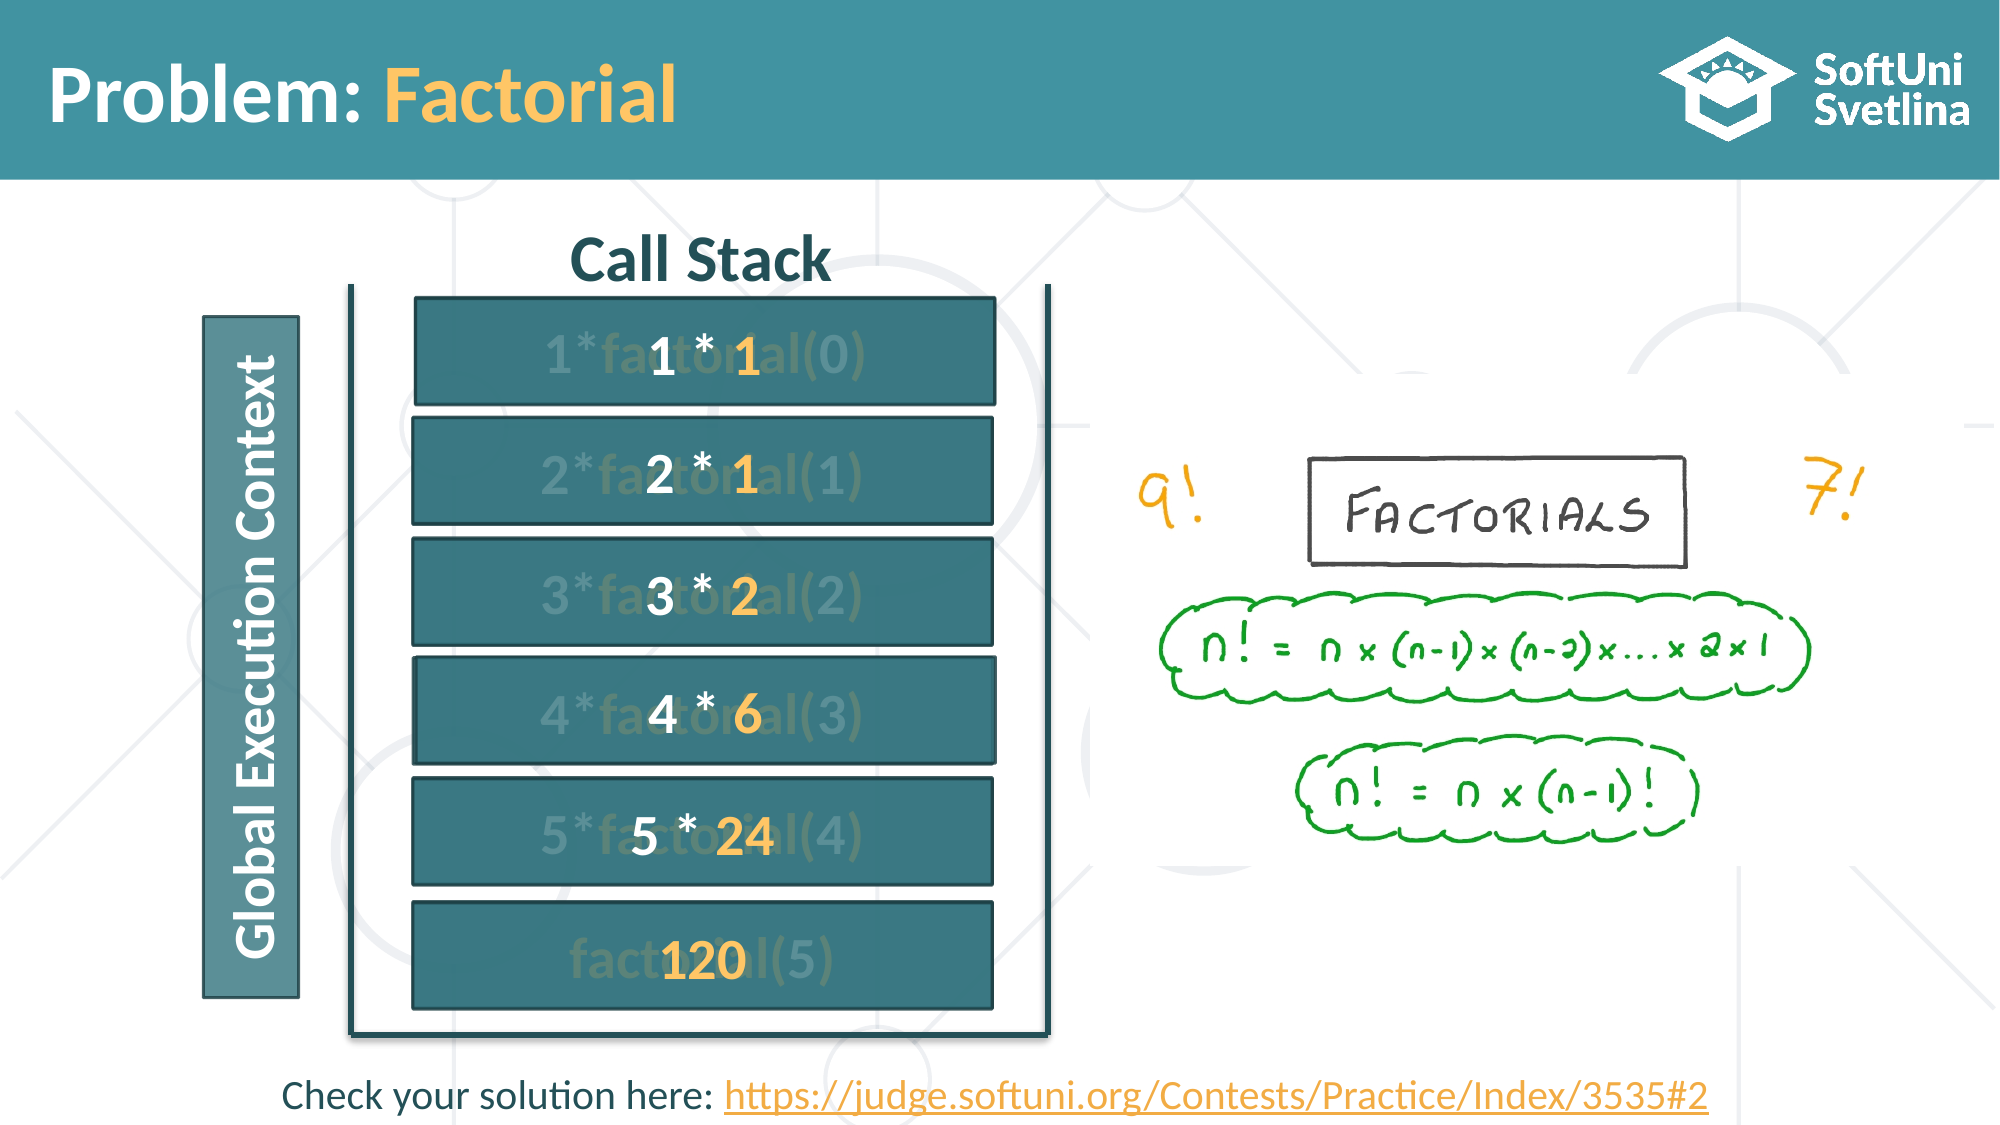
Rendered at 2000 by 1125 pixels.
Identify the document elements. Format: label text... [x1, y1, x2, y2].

text_box 2 * 1 [411, 415, 994, 526]
text_box Global Execution Context [201, 315, 301, 1000]
text_box Call Stack [546, 189, 946, 295]
text_box [61, 257, 2000, 1125]
title Problem: Factorial [31, 16, 1638, 162]
text_box 5 * 24 [411, 777, 994, 887]
text_box 4 * 6 [414, 655, 998, 765]
text_box Check your solution here: https://judge.softuni.org/Contests/Practice/Index/3535#2 [126, 1060, 1864, 1125]
picture [1090, 374, 1964, 866]
text_box 1 * 1 [413, 297, 997, 407]
picture [1653, 32, 1971, 146]
text_box 3 * 2 [411, 537, 994, 647]
text_box 120 [411, 901, 994, 1011]
text_box 4*factorial(3) [411, 656, 994, 766]
